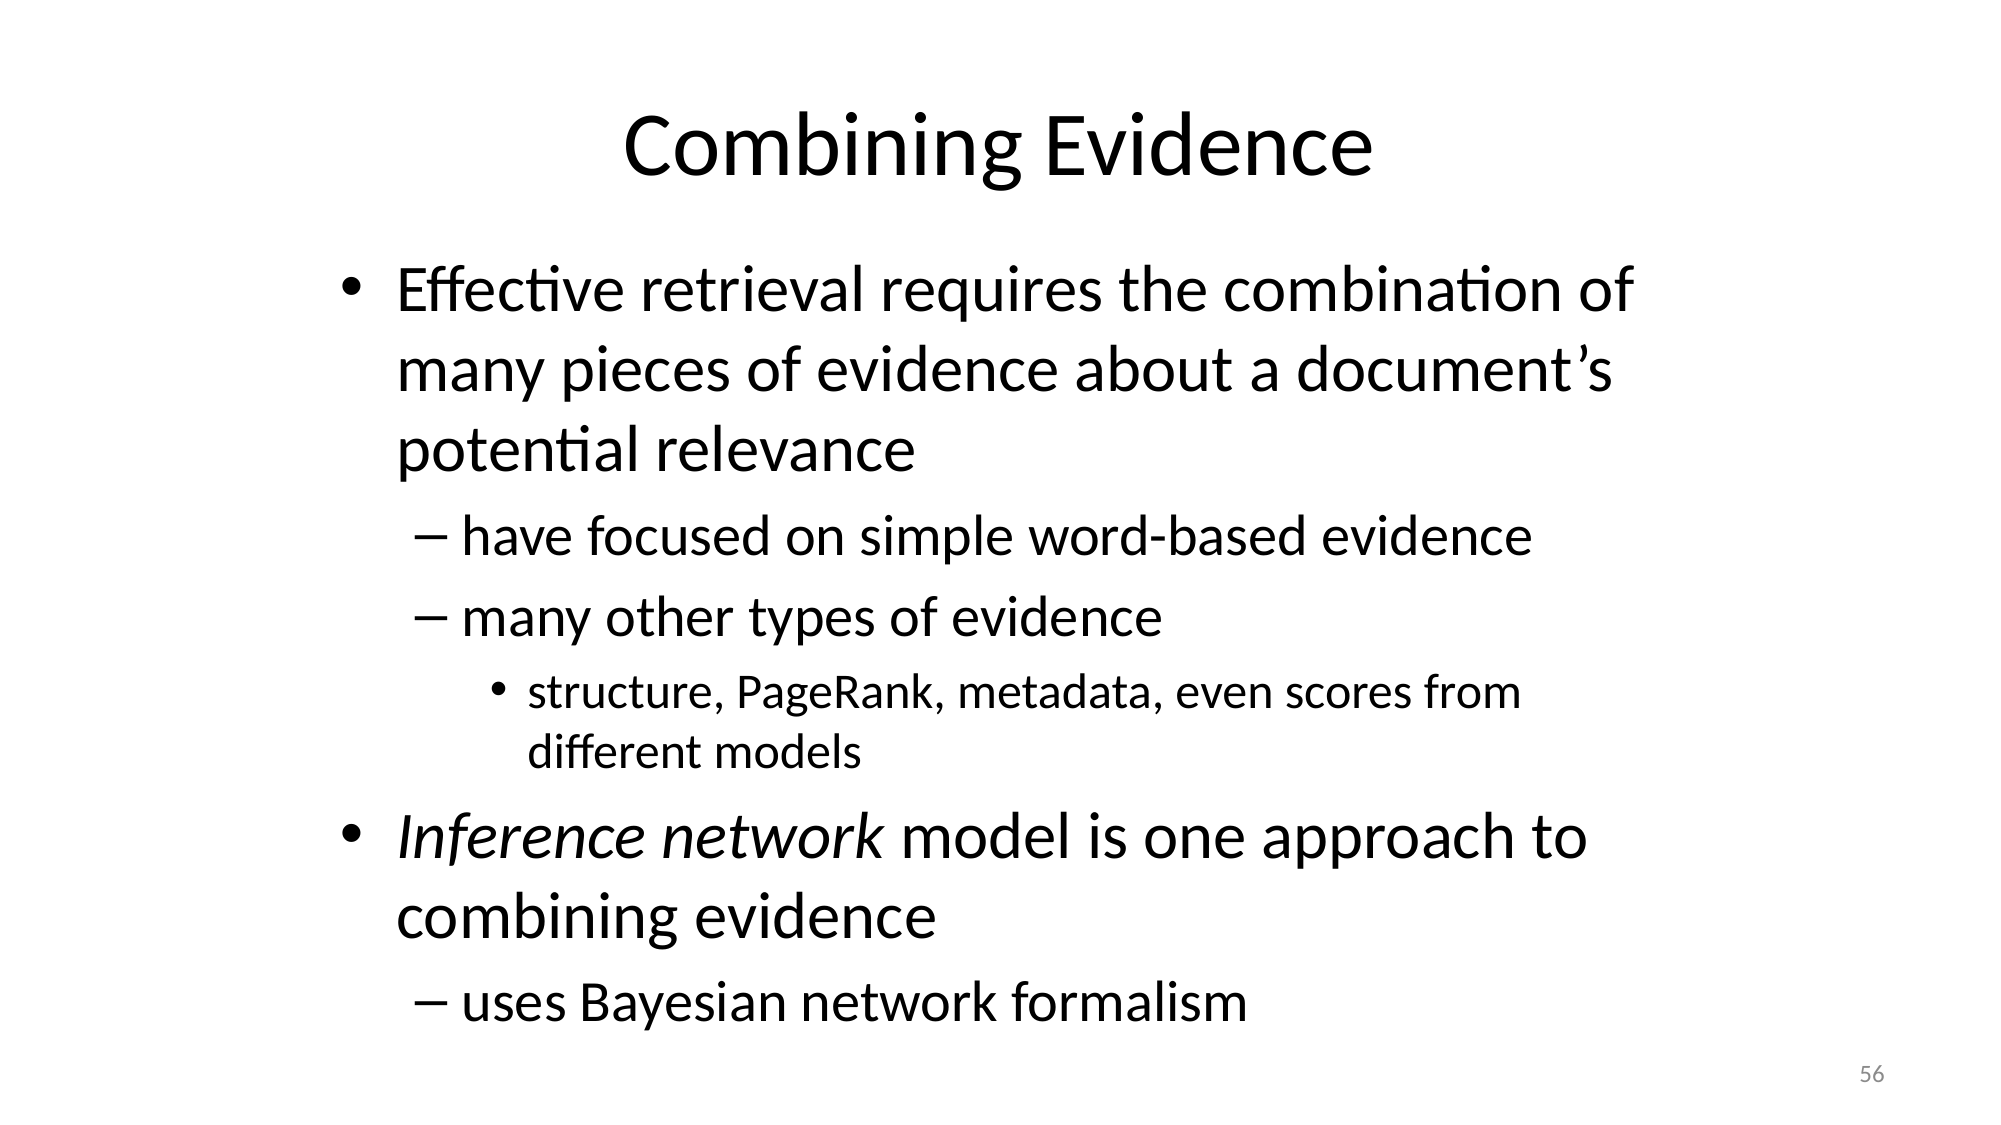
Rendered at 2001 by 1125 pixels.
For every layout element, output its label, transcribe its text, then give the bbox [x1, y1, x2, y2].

slide_number 56 [1433, 1042, 1900, 1103]
list Effective retrieval requires the combination of many pieces of evidence about a document’s potential relevance have focused on simple word-based evidence many other types of evidence structure, PageRank, metadata, even scores from different models Inference network model is one approach to combining evidence uses Bayesian network formalism [324, 237, 1675, 1075]
title Combining Evidence [99, 45, 1900, 233]
